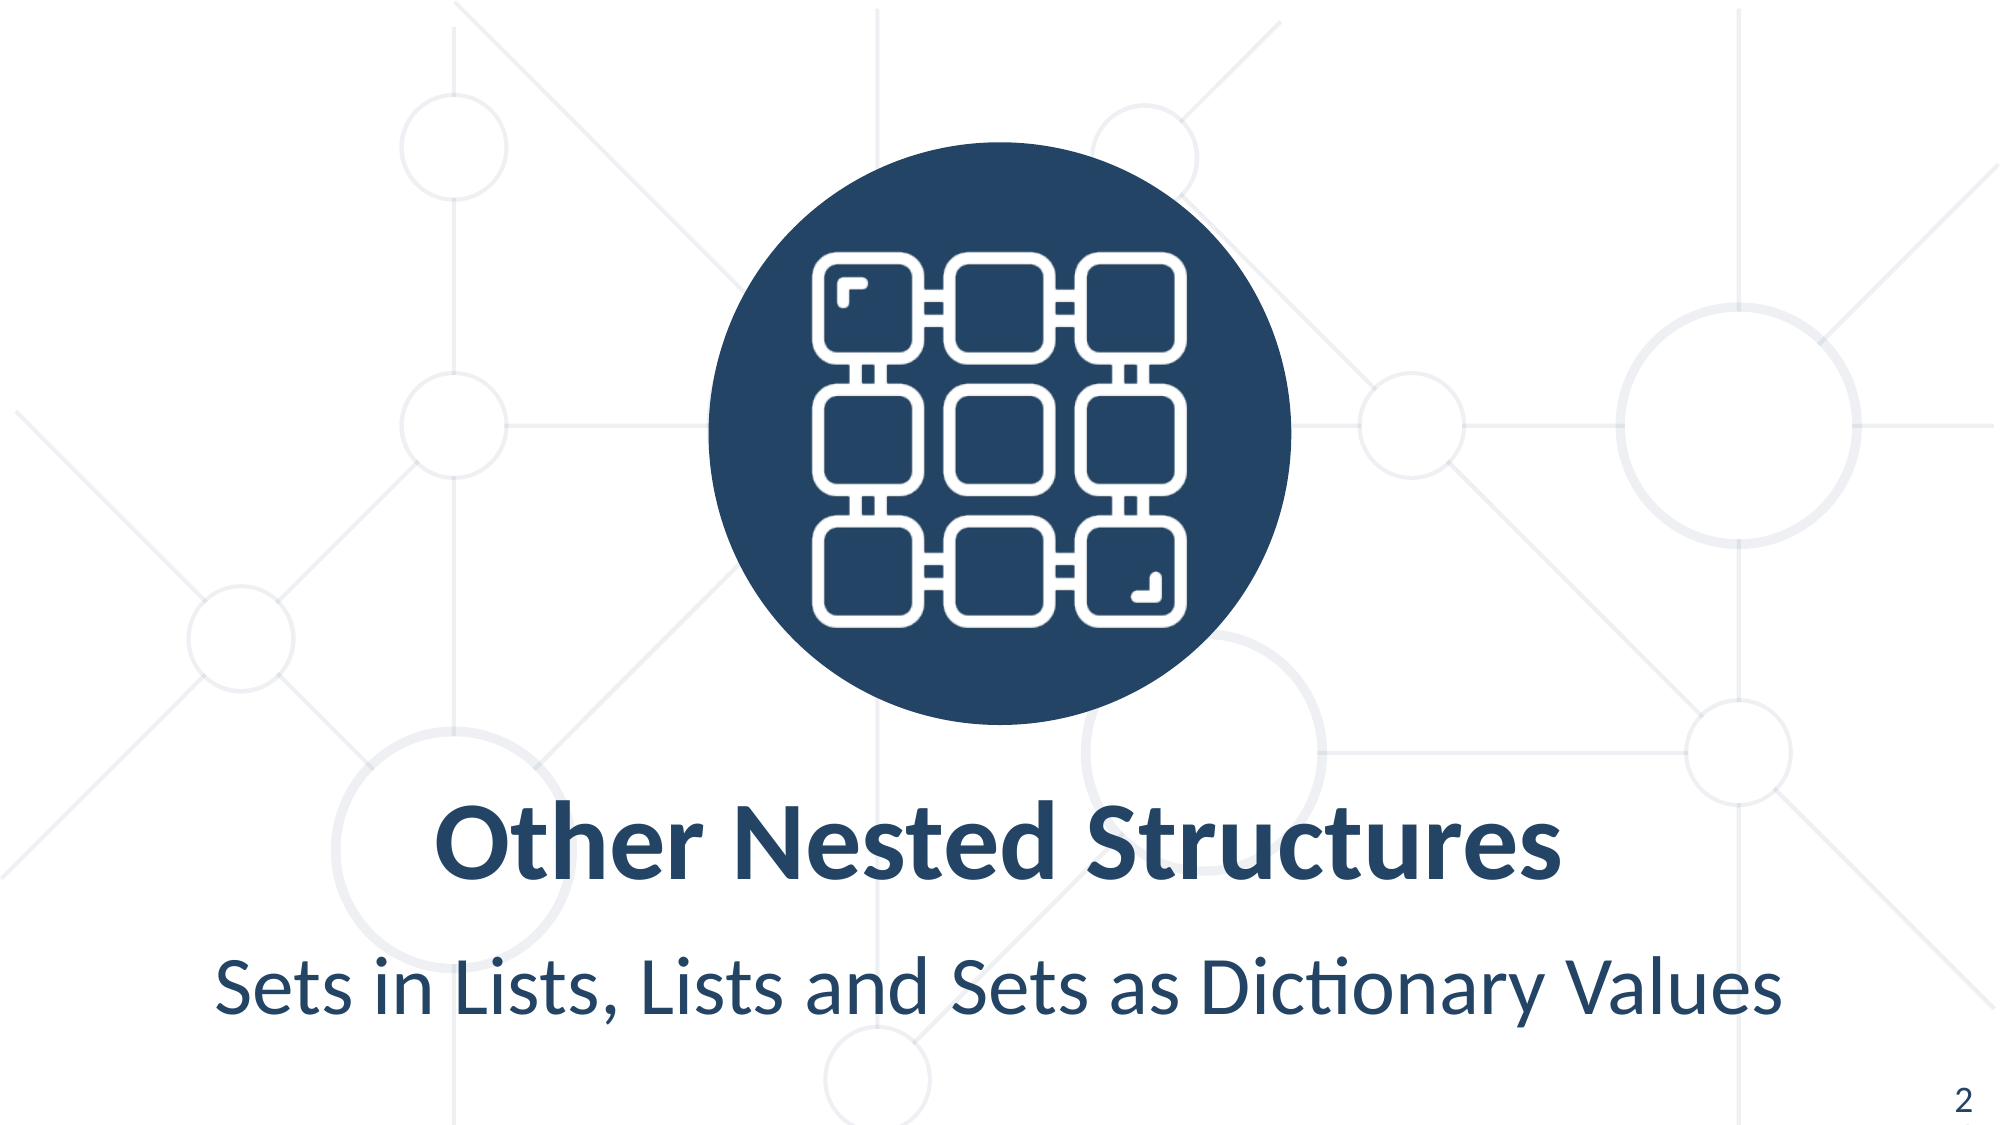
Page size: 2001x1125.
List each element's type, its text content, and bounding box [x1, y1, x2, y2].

subtitle Sets in Lists, Lists and Sets as Dictionary Values [100, 916, 1900, 1043]
title Other Nested Structures [100, 771, 1900, 898]
slide_number 24 [1939, 1067, 2000, 1117]
picture [799, 240, 1201, 641]
